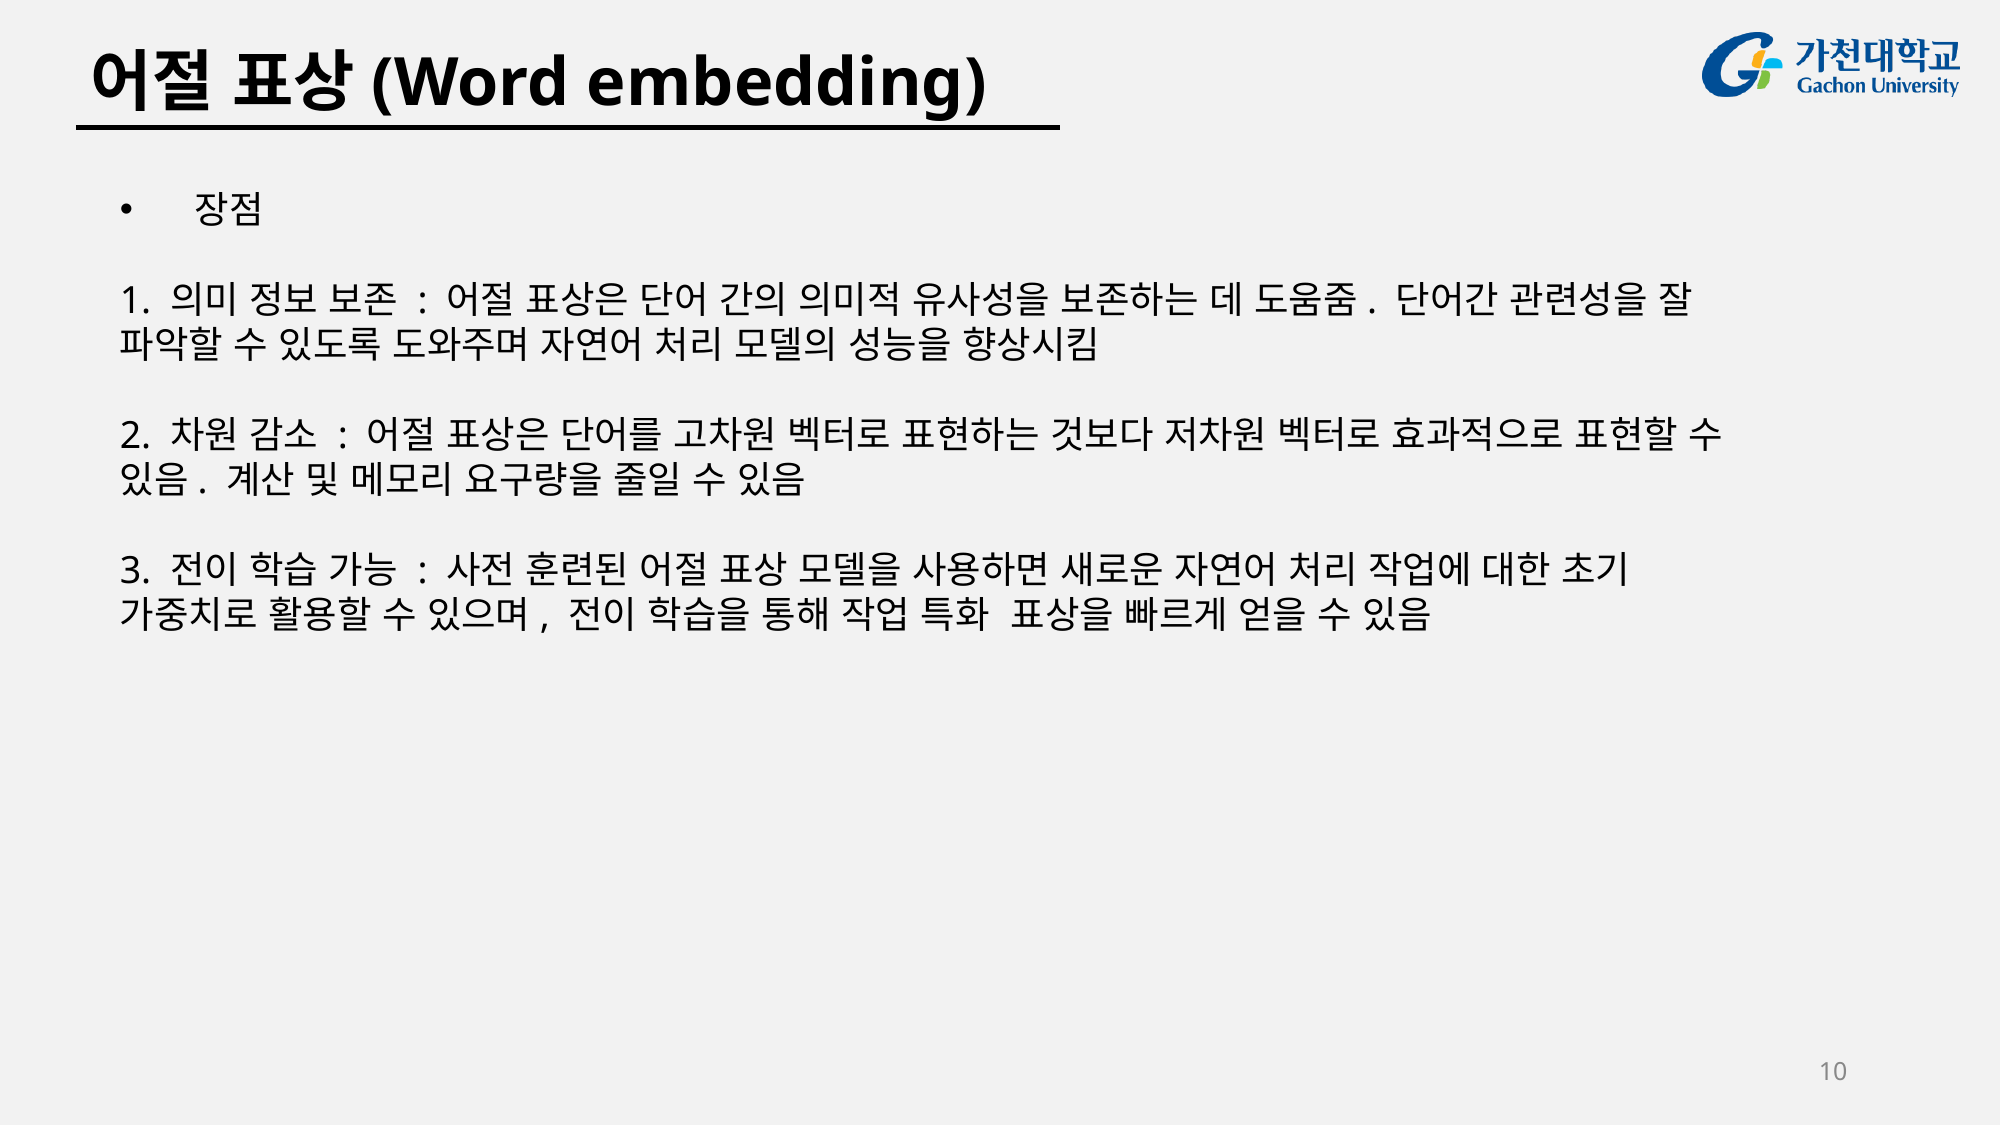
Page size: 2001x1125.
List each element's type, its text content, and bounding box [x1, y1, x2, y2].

text_box 어절 표상(Word embedding) [75, 31, 1350, 127]
picture [1702, 32, 1961, 97]
text_box 장점 1. 의미 정보 보존 : 어절 표상은 단어 간의 의미적 유사성을 보존하는 데 도움줌. 단어간 관련성을 잘 파악할 수 있도록 도와주며 자연어 처리 모델의 성능을 향상시킴 2. 차원 감소 : 어절 표상은 단어를 고차원 벡터로 표현하는 것보다 저차원 벡터로 효과적으로 표현할 수 있음. 계산 및 메모리 요구량을 줄일 수 있음 3. 전이 학습 가능 : 사전 훈련된 어절 표상 모델을 사용하면 새로운 자연어 처리 작업에 대한 초기 가중치로 활용할 수 있으며, 전이 학습을 통해 작업 특화 표상을 빠르게 얻을 수 있음 [105, 178, 1749, 644]
slide_number 10 [1412, 1042, 1863, 1103]
